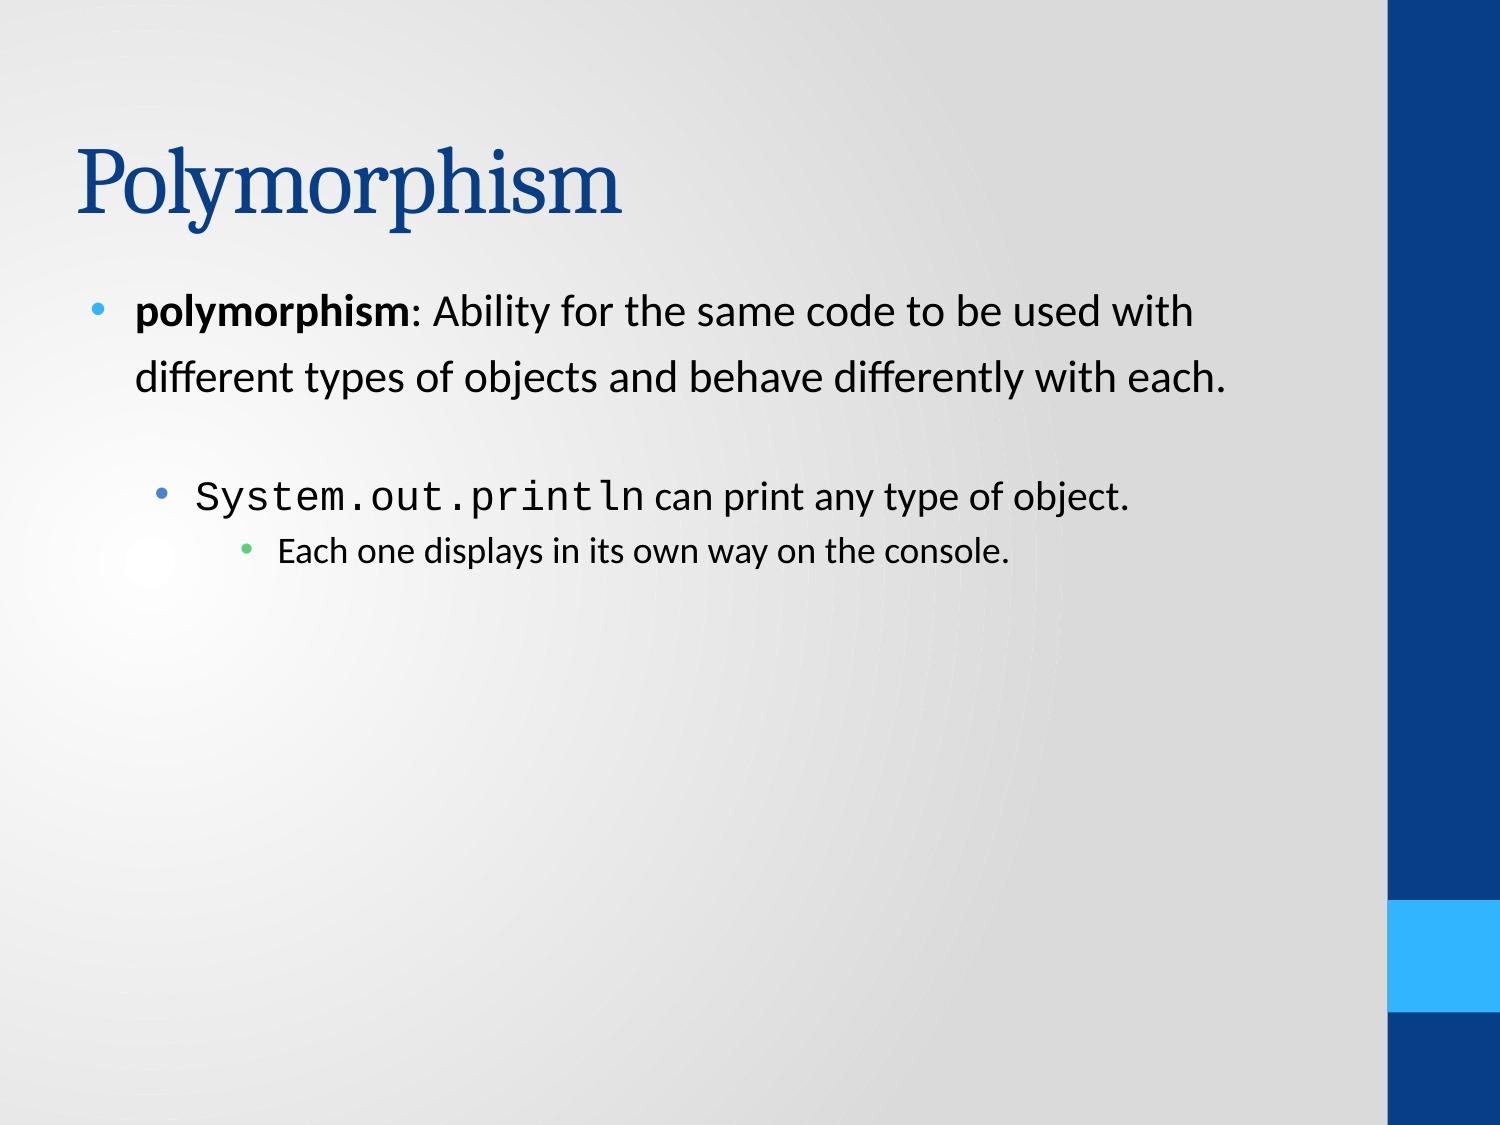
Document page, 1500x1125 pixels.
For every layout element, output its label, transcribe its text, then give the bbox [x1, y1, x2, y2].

title Polymorphism [75, 45, 1325, 233]
list polymorphism: Ability for the same code to be used with different types of objects and behave differently with each. System.out.println can print any type of object. Each one displays in its own way on the console. [75, 262, 1325, 1050]
